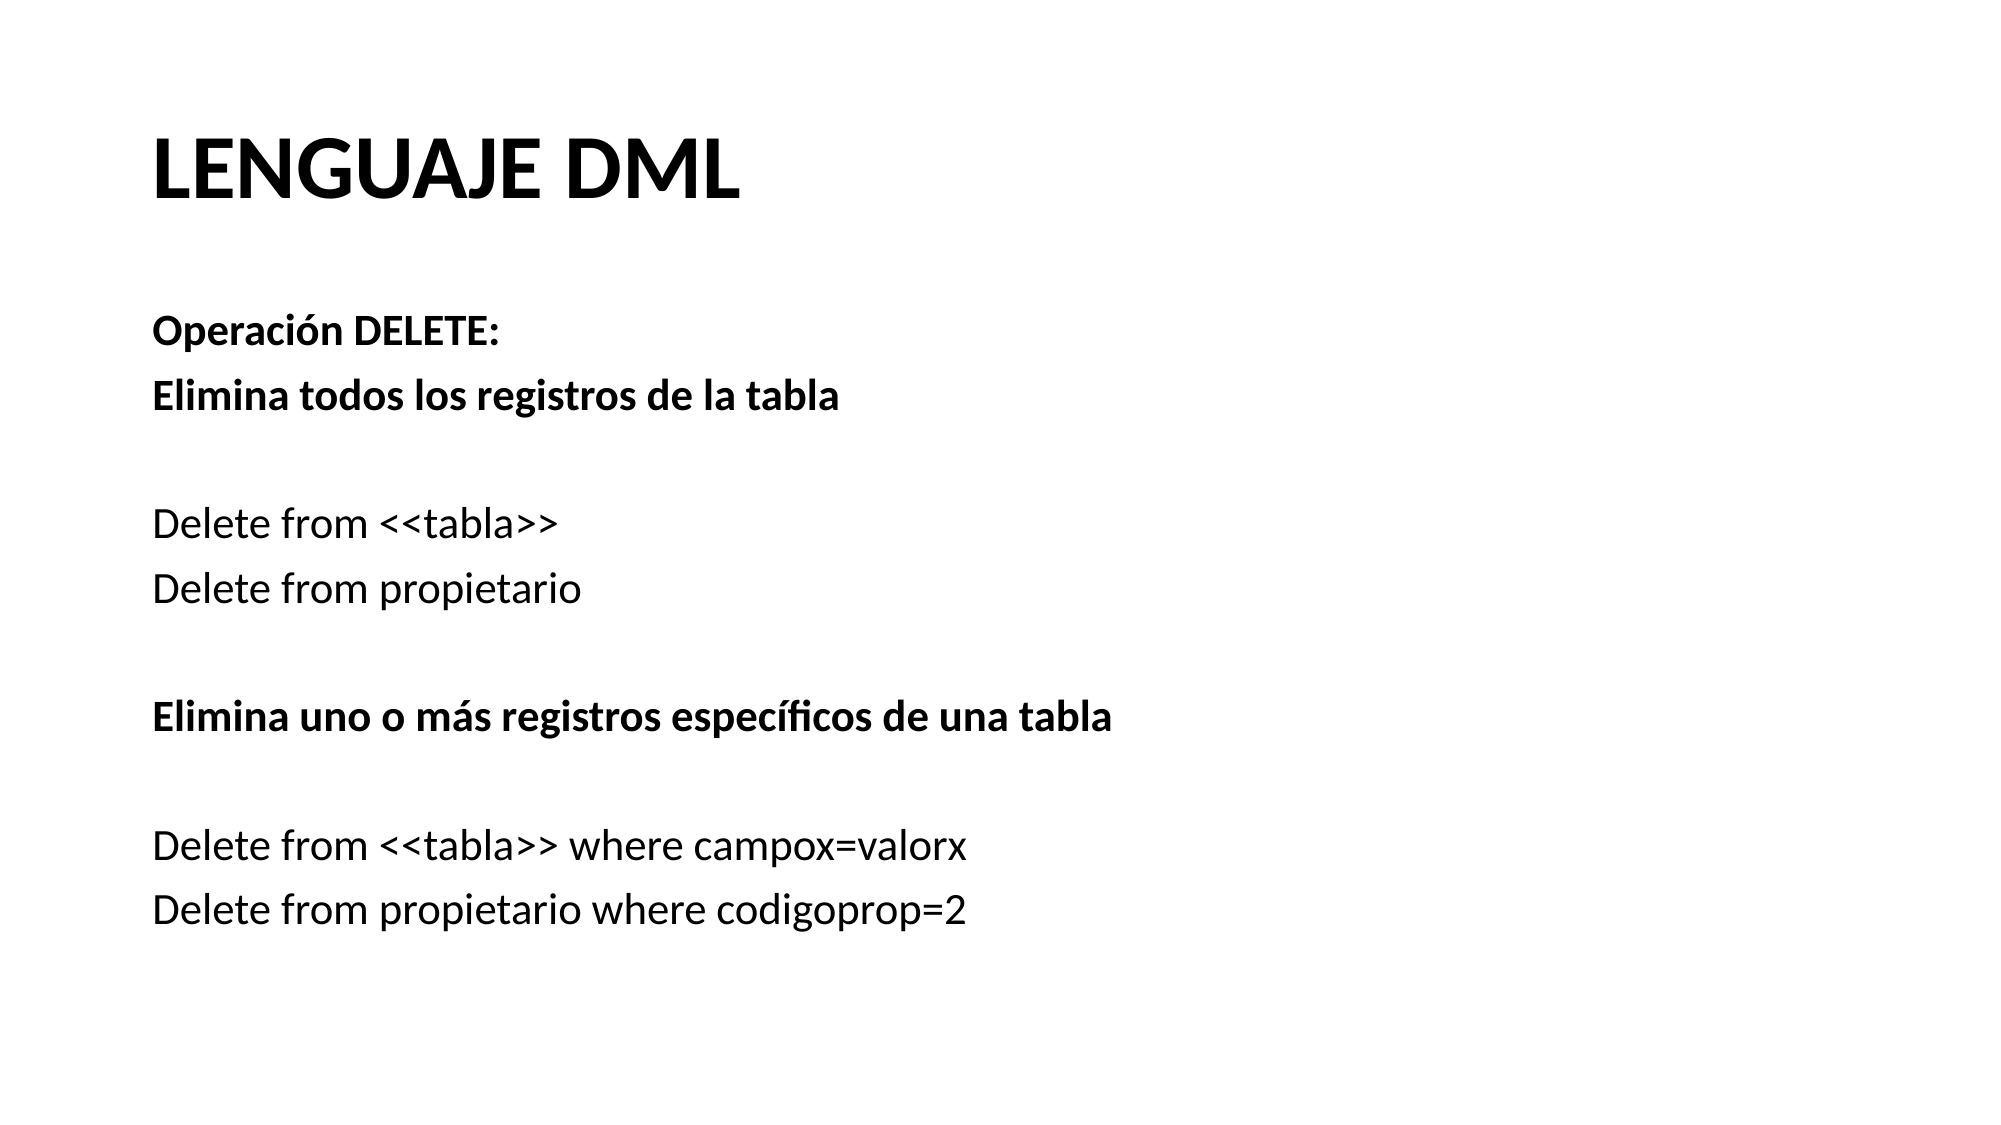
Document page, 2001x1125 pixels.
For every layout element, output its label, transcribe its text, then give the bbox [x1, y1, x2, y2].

title LENGUAJE DML [137, 59, 1863, 278]
list Operación DELETE: Elimina todos los registros de la tabla Delete from <<tabla>> Delete from propietario Elimina uno o más registros específicos de una tabla Delete from <<tabla>> where campox=valorx Delete from propietario where codigoprop=2 [137, 299, 1863, 948]
